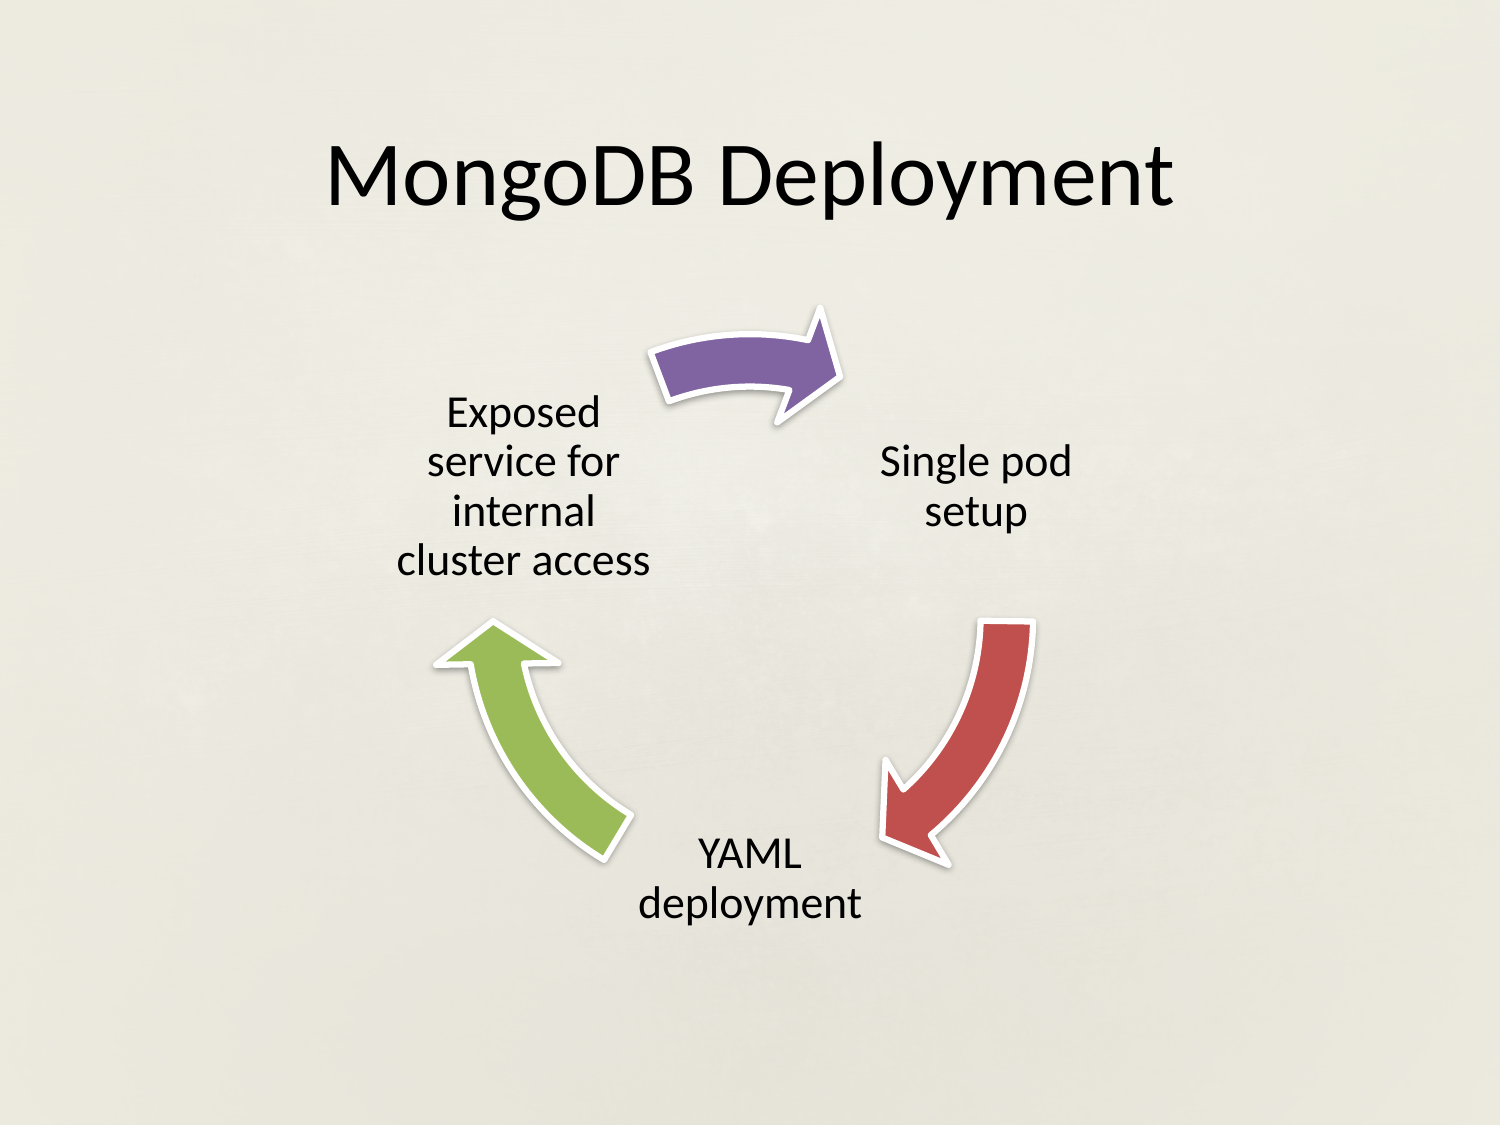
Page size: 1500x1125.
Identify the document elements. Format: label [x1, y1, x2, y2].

list [102, 299, 1398, 1014]
picture [0, 0, 1500, 1125]
